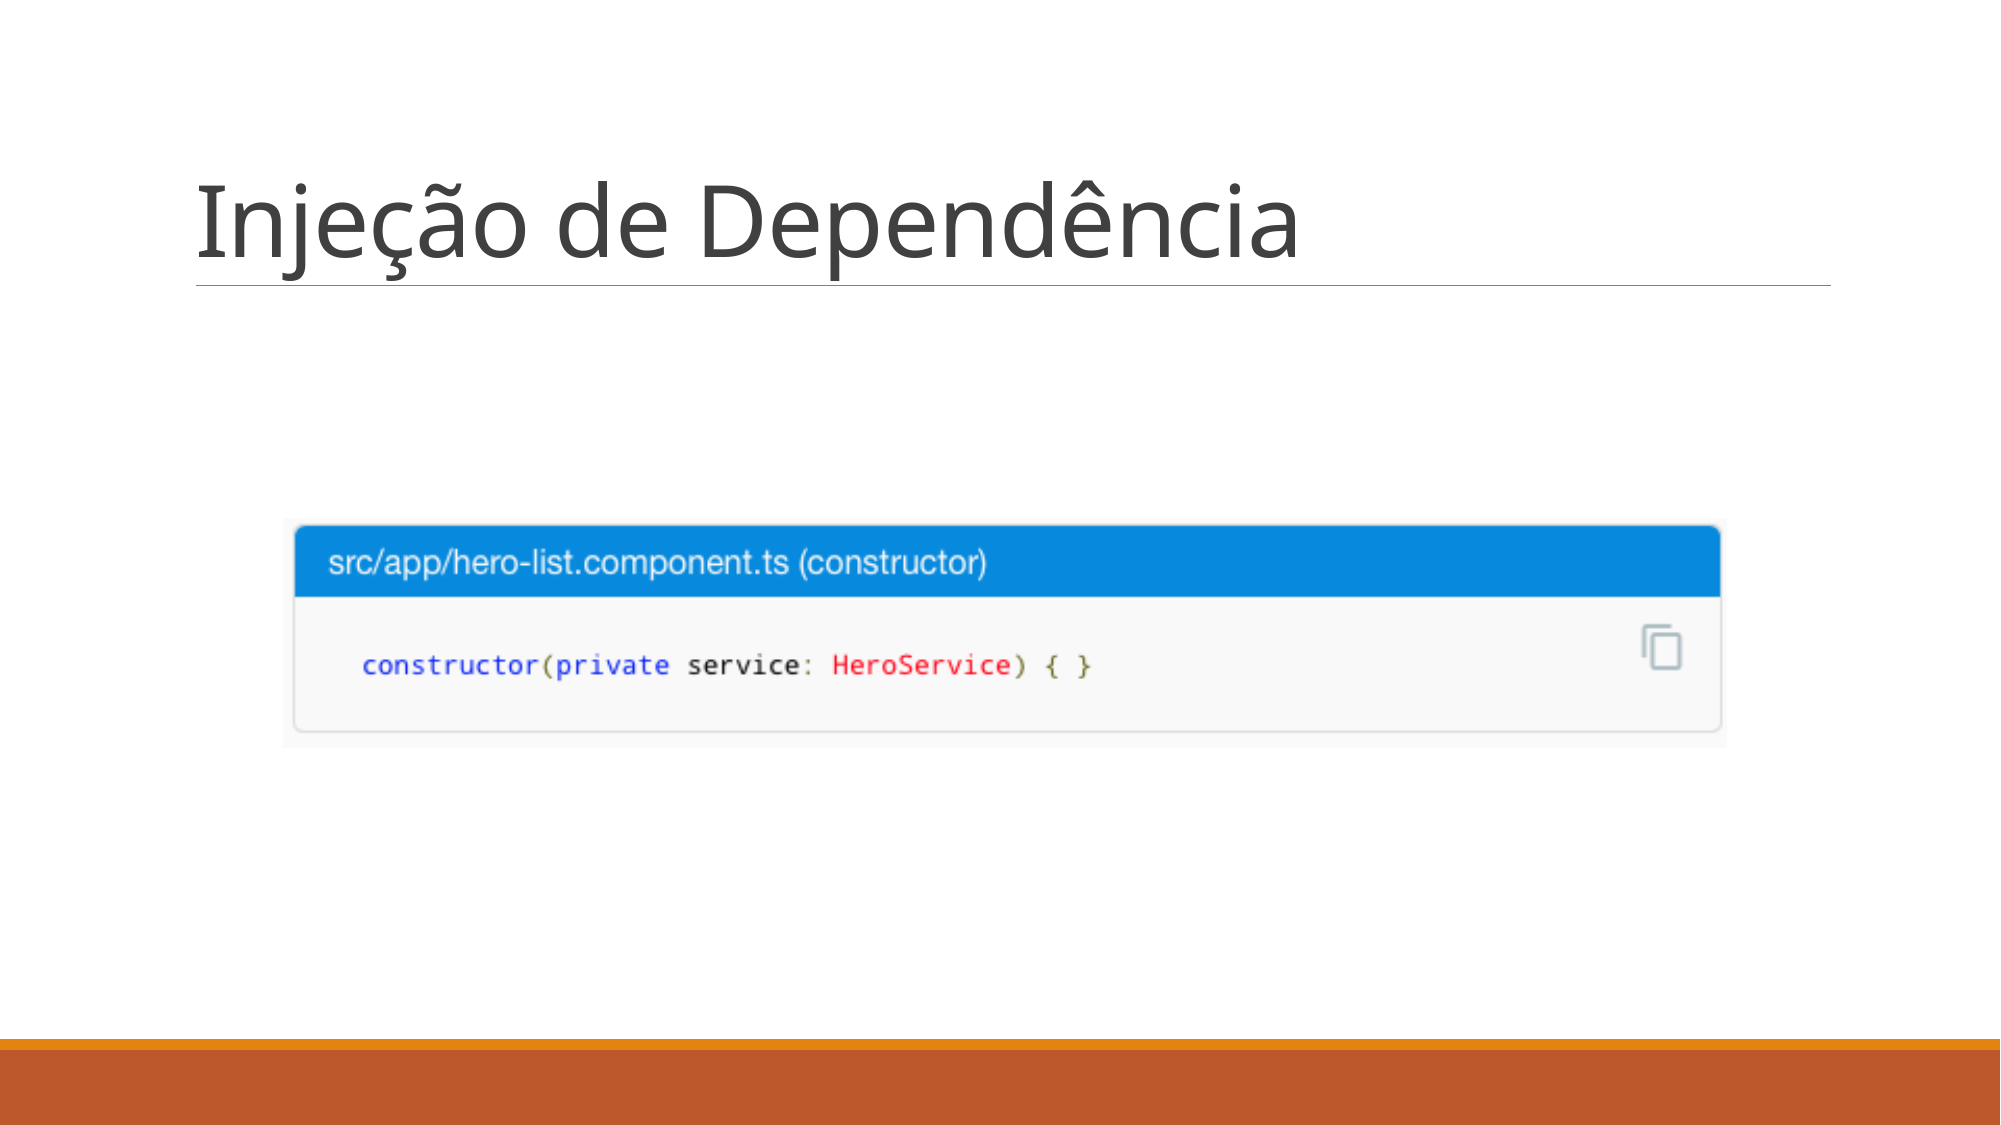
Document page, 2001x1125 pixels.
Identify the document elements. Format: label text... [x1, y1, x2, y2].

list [282, 517, 1728, 748]
title Injeção de Dependência [180, 47, 1830, 285]
